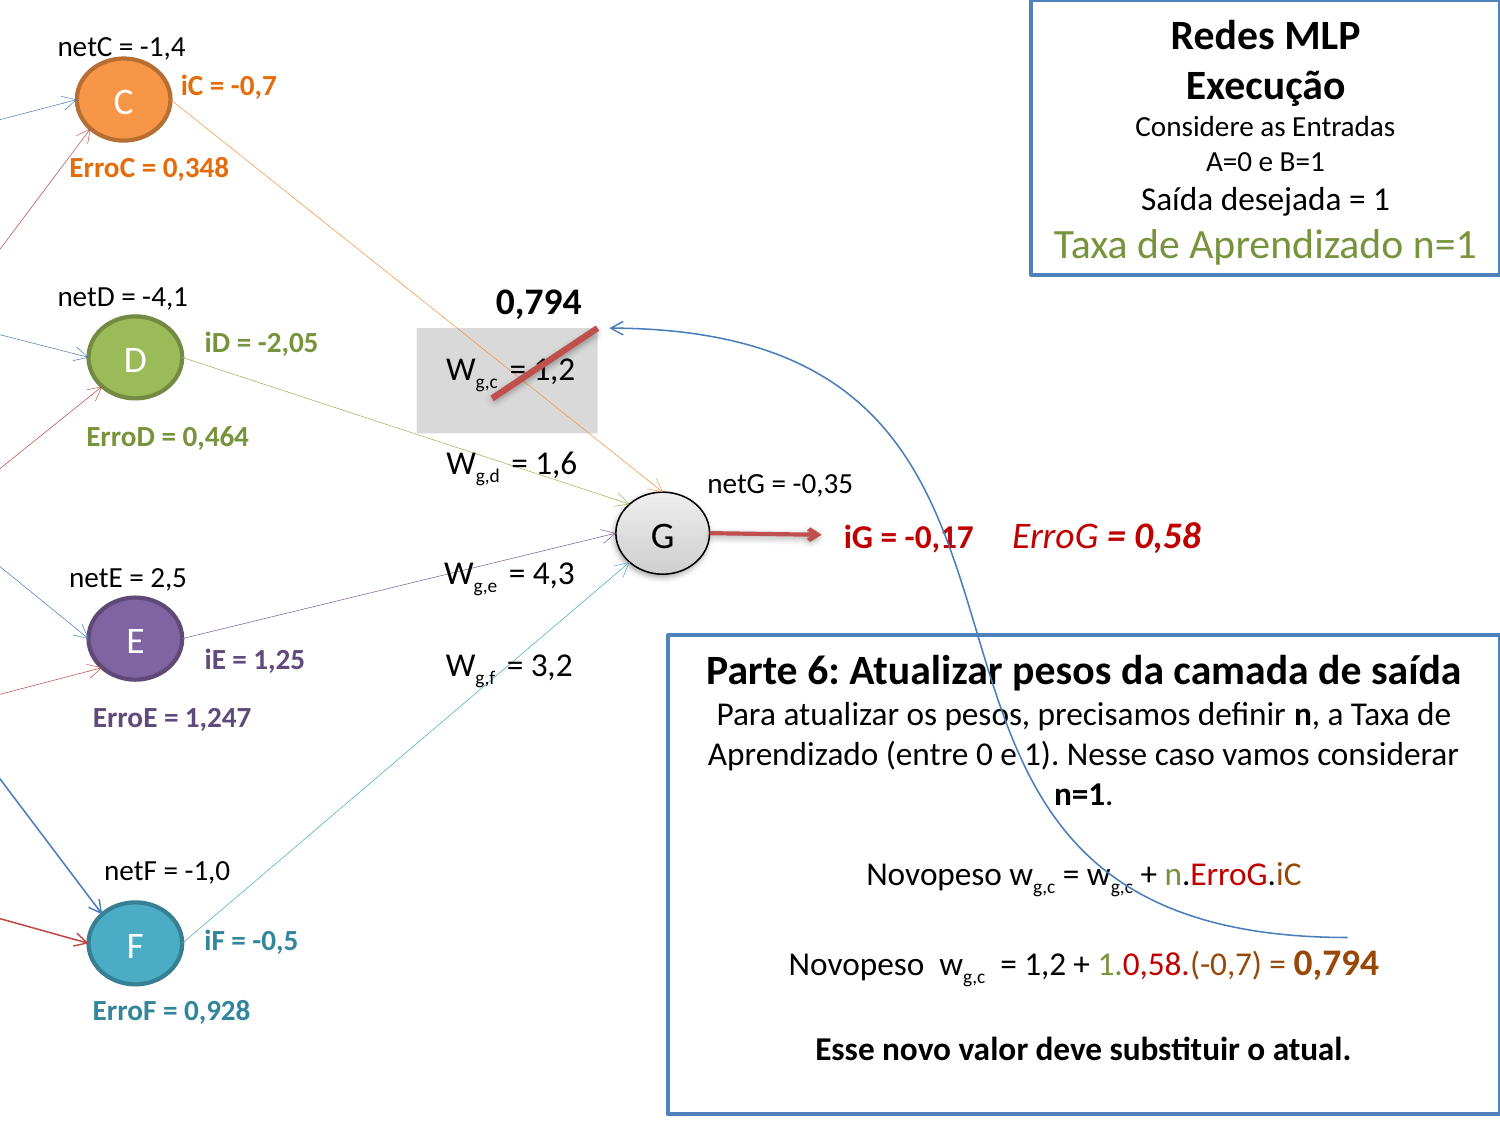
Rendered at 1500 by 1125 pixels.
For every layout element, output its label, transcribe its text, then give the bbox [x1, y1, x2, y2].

text_box ErroF = 0,928 [71, 993, 266, 1034]
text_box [609, 327, 1348, 938]
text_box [491, 327, 598, 399]
text_box Parte 6: Atualizar pesos da camada de saída Para atualizar os pesos, precisamos definir n, a Taxa de Aprendizado (entre 0 e 1). Nesse caso vamos considerar n=1. Novopeso wg,c = wg,c + n.ErroG.iC Novopeso wg,c = 1,2 + 1.0,58.(-0,7) = 0,794 Esse novo valor deve substituir o atual. [666, 633, 1500, 1116]
text_box Redes MLP Execução Considere as Entradas A=0 e B=1 Saída desejada = 1 Taxa de Aprendizado n=1 [1029, 1, 1500, 277]
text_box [0, 19, 710, 985]
